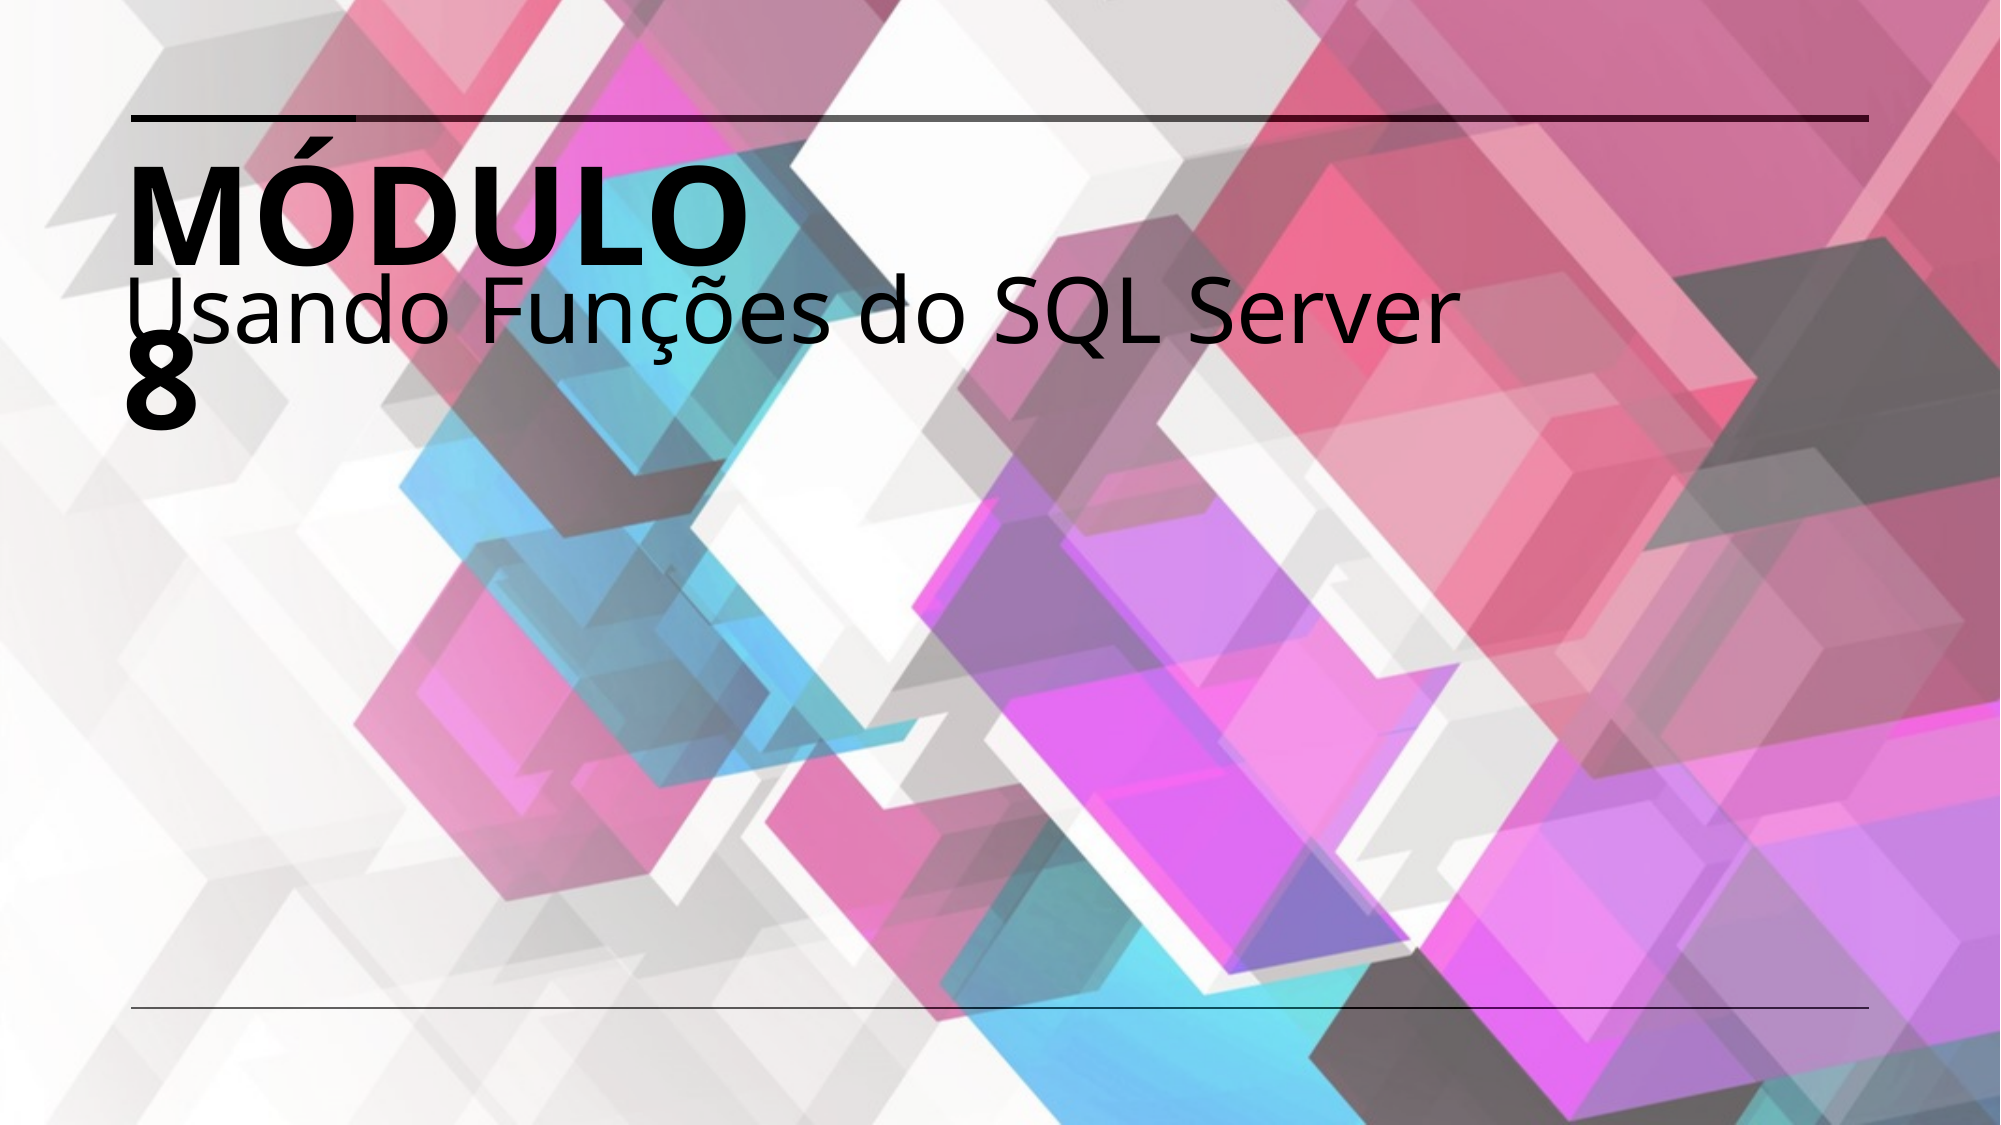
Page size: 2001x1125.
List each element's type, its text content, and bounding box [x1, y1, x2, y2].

title Módulo 8 [107, 370, 830, 763]
subtitle Usando Funções do SQL Server [107, 312, 1618, 370]
text_box [0, 0, 2000, 1125]
title Módulo 8 [107, 120, 830, 312]
